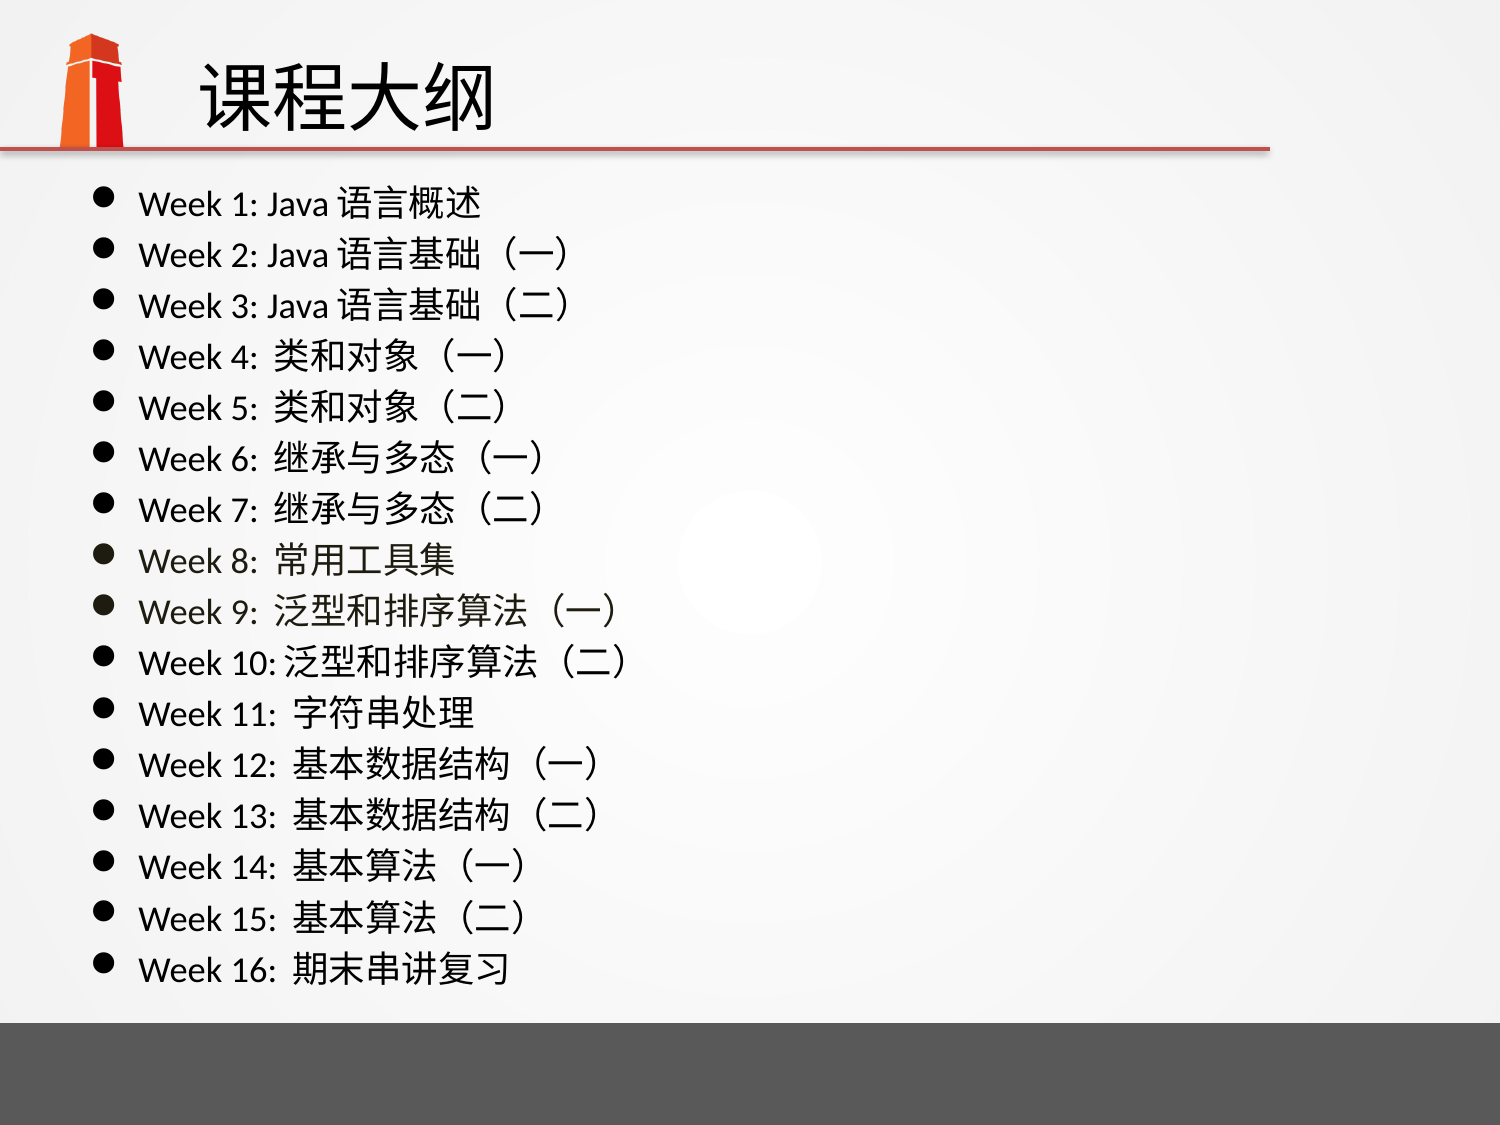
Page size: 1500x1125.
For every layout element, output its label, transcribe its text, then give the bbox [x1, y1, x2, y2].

list Week 1: Java语言概述 Week 2: Java语言基础（一） Week 3: Java语言基础（二） Week 4: 类和对象（一） Week 5: 类和对象（二） Week 6: 继承与多态（一） Week 7: 继承与多态（二） Week 8: 常用工具集 Week 9: 泛型和排序算法（一） Week 10:泛型和排序算法（二） Week 11: 字符串处理 Week 12: 基本数据结构（一） Week 13: 基本数据结构（二） Week 14: 基本算法（一） Week 15: 基本算法（二） Week 16: 期末串讲复习 [75, 172, 1425, 1005]
title 课程大纲 [183, 42, 1270, 149]
picture [16, 11, 166, 147]
